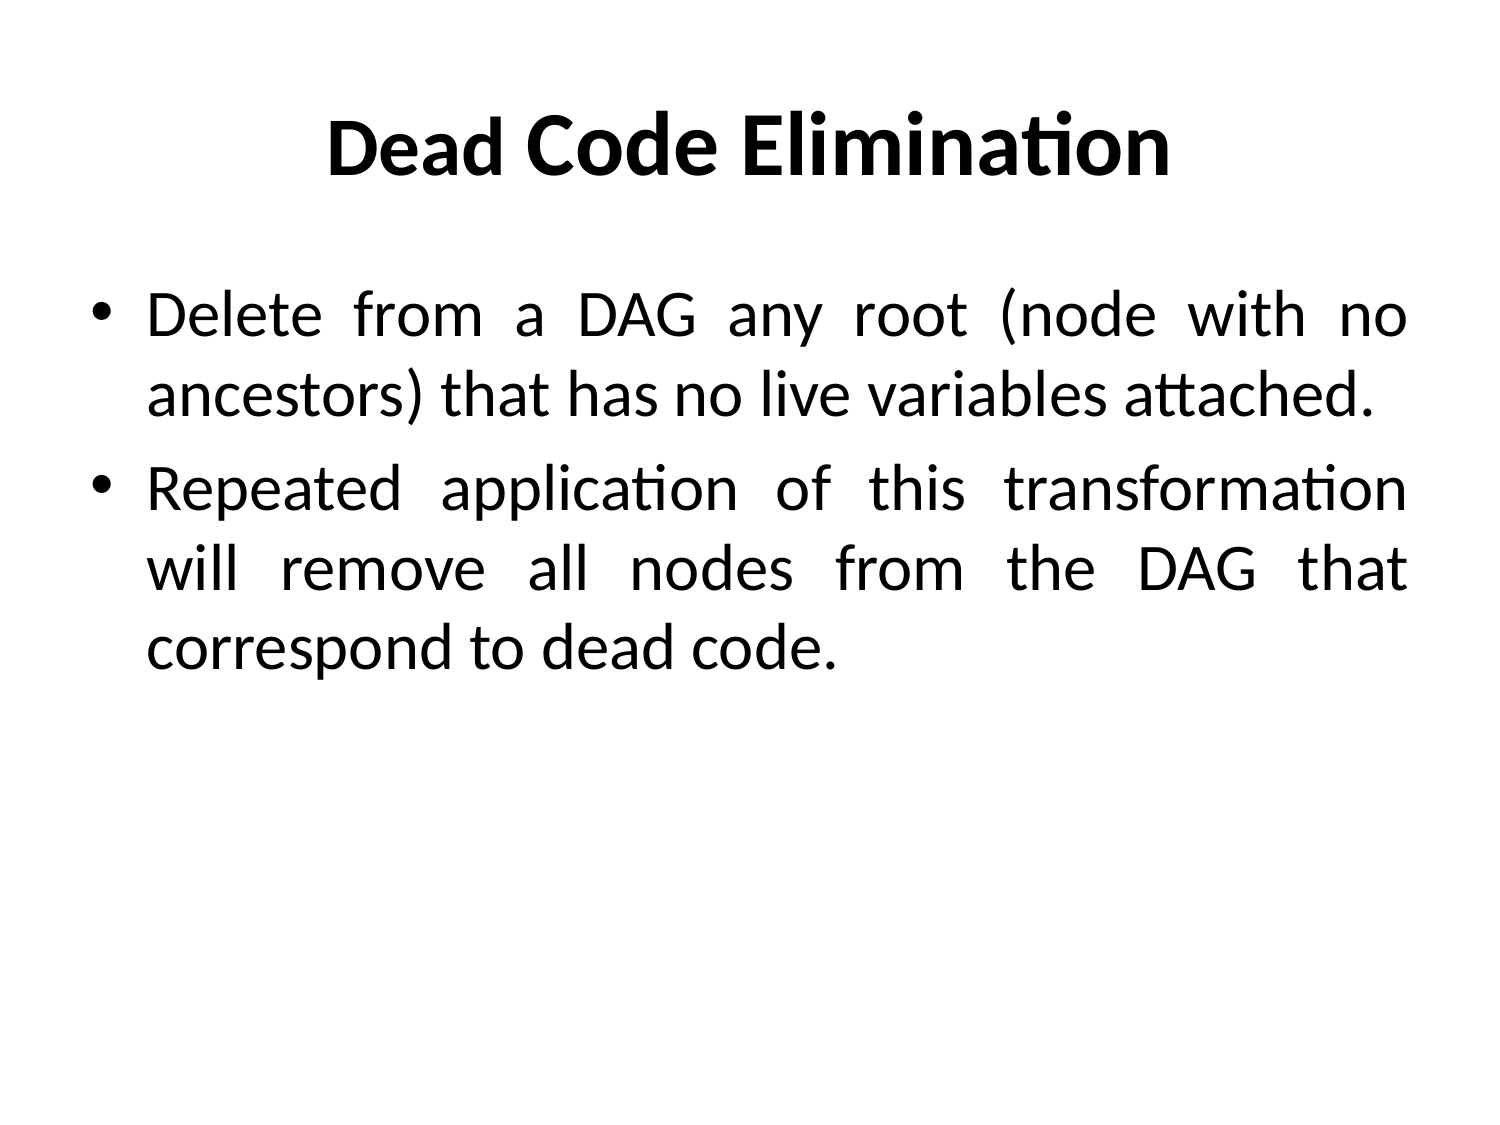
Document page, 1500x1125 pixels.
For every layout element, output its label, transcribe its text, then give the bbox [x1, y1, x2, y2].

list Delete from a DAG any root (node with no ancestors) that has no live variables attached. Repeated application of this transformation will remove all nodes from the DAG that correspond to dead code. [75, 262, 1425, 1005]
title Dead Code Elimination [75, 45, 1425, 233]
